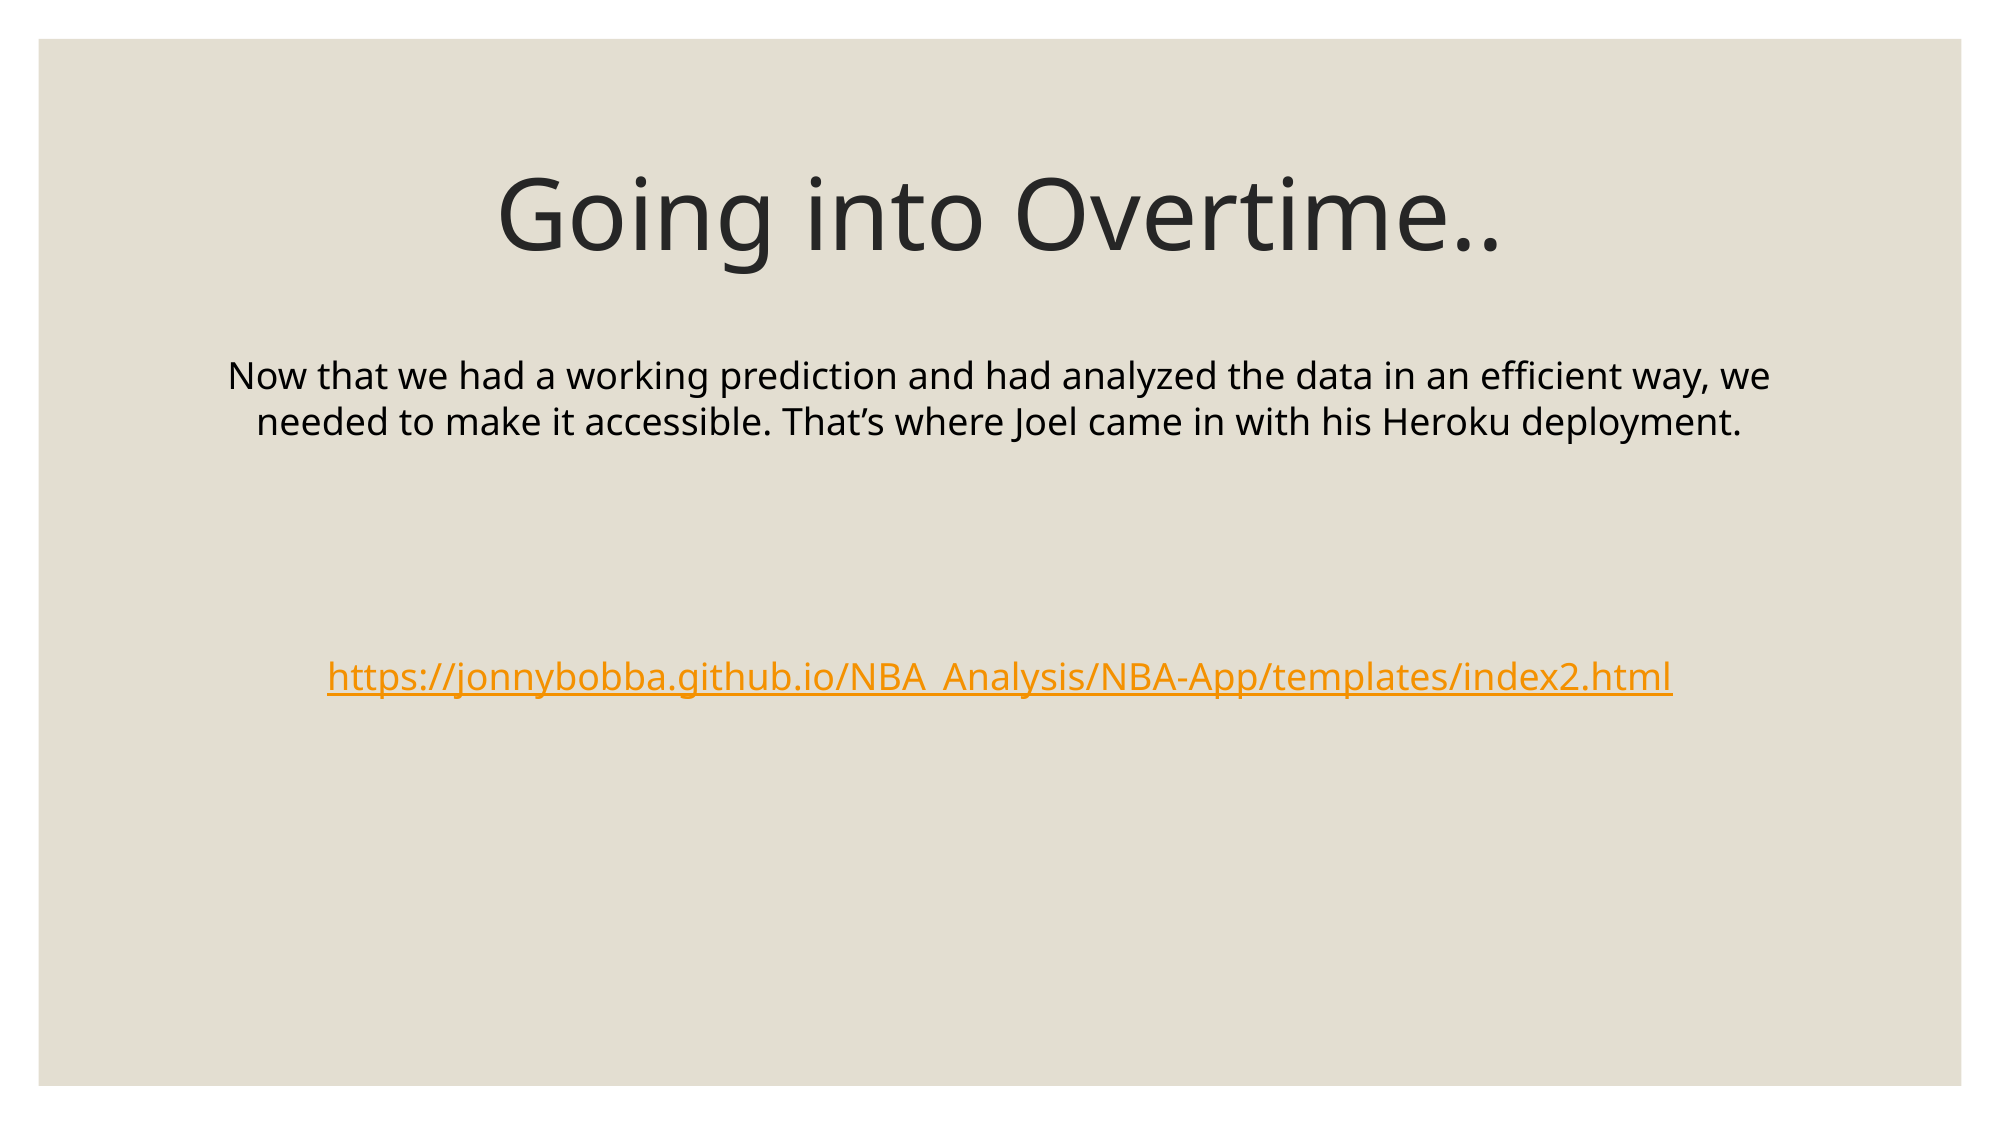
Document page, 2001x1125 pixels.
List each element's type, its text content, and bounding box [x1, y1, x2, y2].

list Now that we had a working prediction and had analyzed the data in an efficient way, we needed to make it accessible. That’s where Joel came in with his Heroku deployment. https://jonnybobba.github.io/NBA_Analysis/NBA-App/templates/index2.html [174, 345, 1825, 990]
title Going into Overtime.. [174, 105, 1825, 331]
